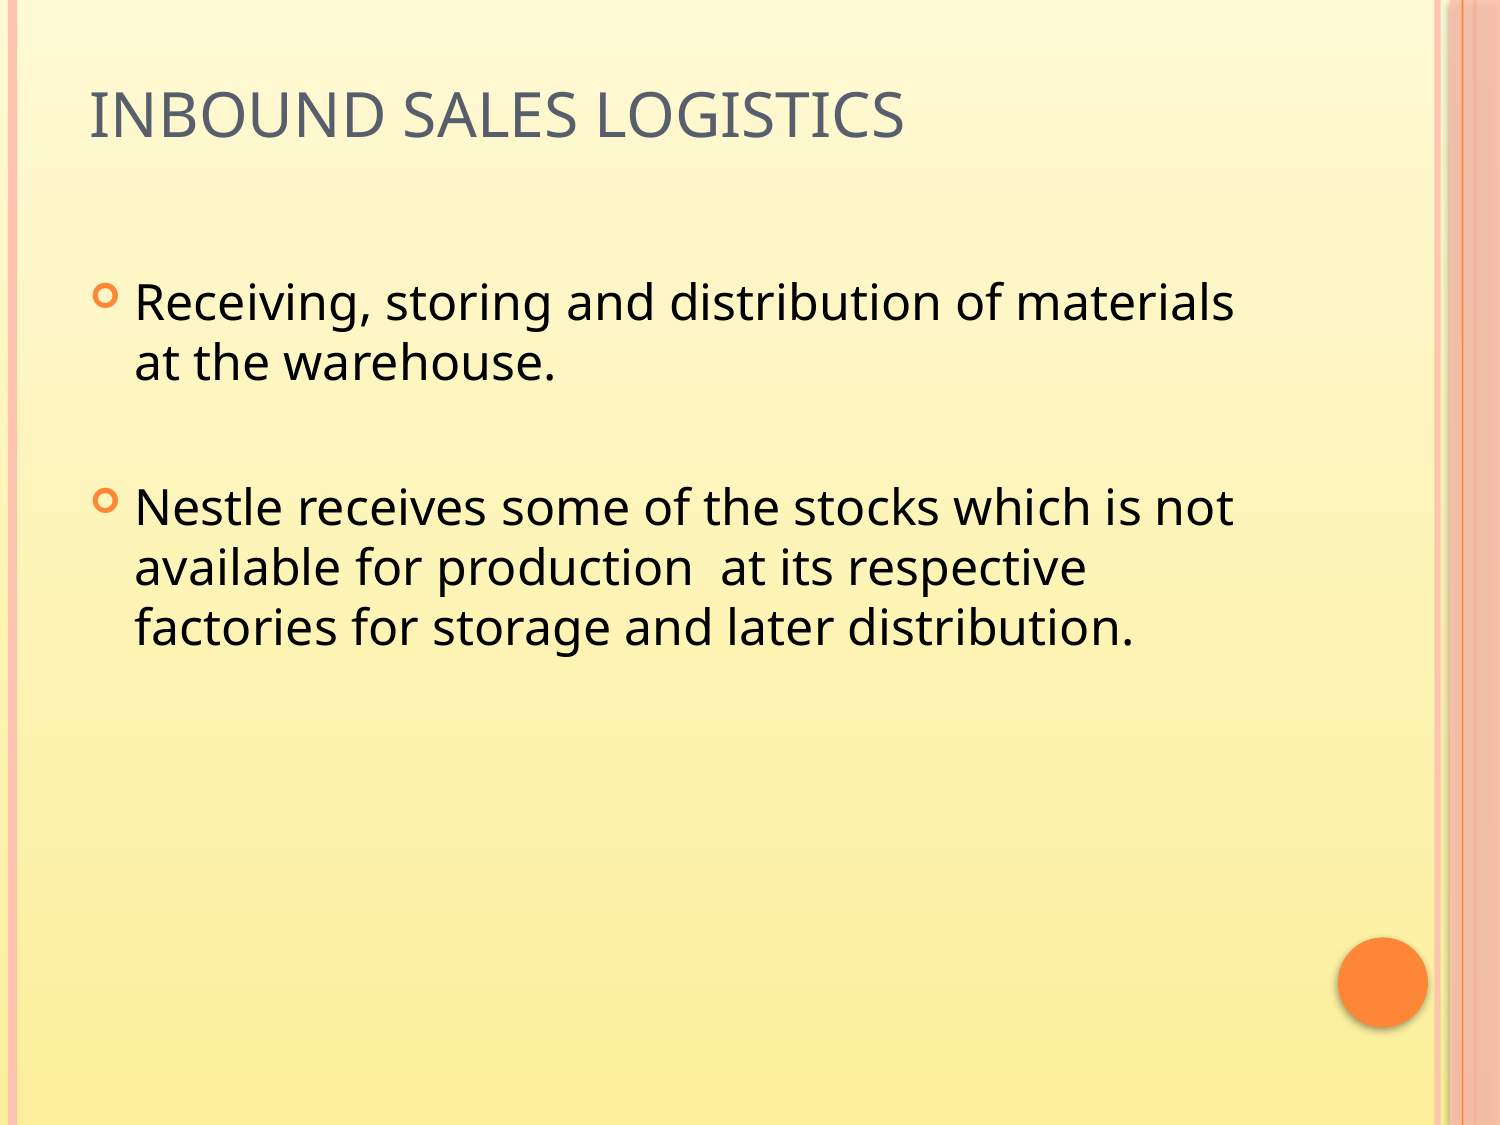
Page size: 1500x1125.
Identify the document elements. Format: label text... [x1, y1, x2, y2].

list Receiving, storing and distribution of materials at the warehouse. Nestle receives some of the stocks which is not available for production at its respective factories for storage and later distribution. [75, 262, 1300, 1062]
title Inbound Sales Logistics [75, 45, 1300, 233]
